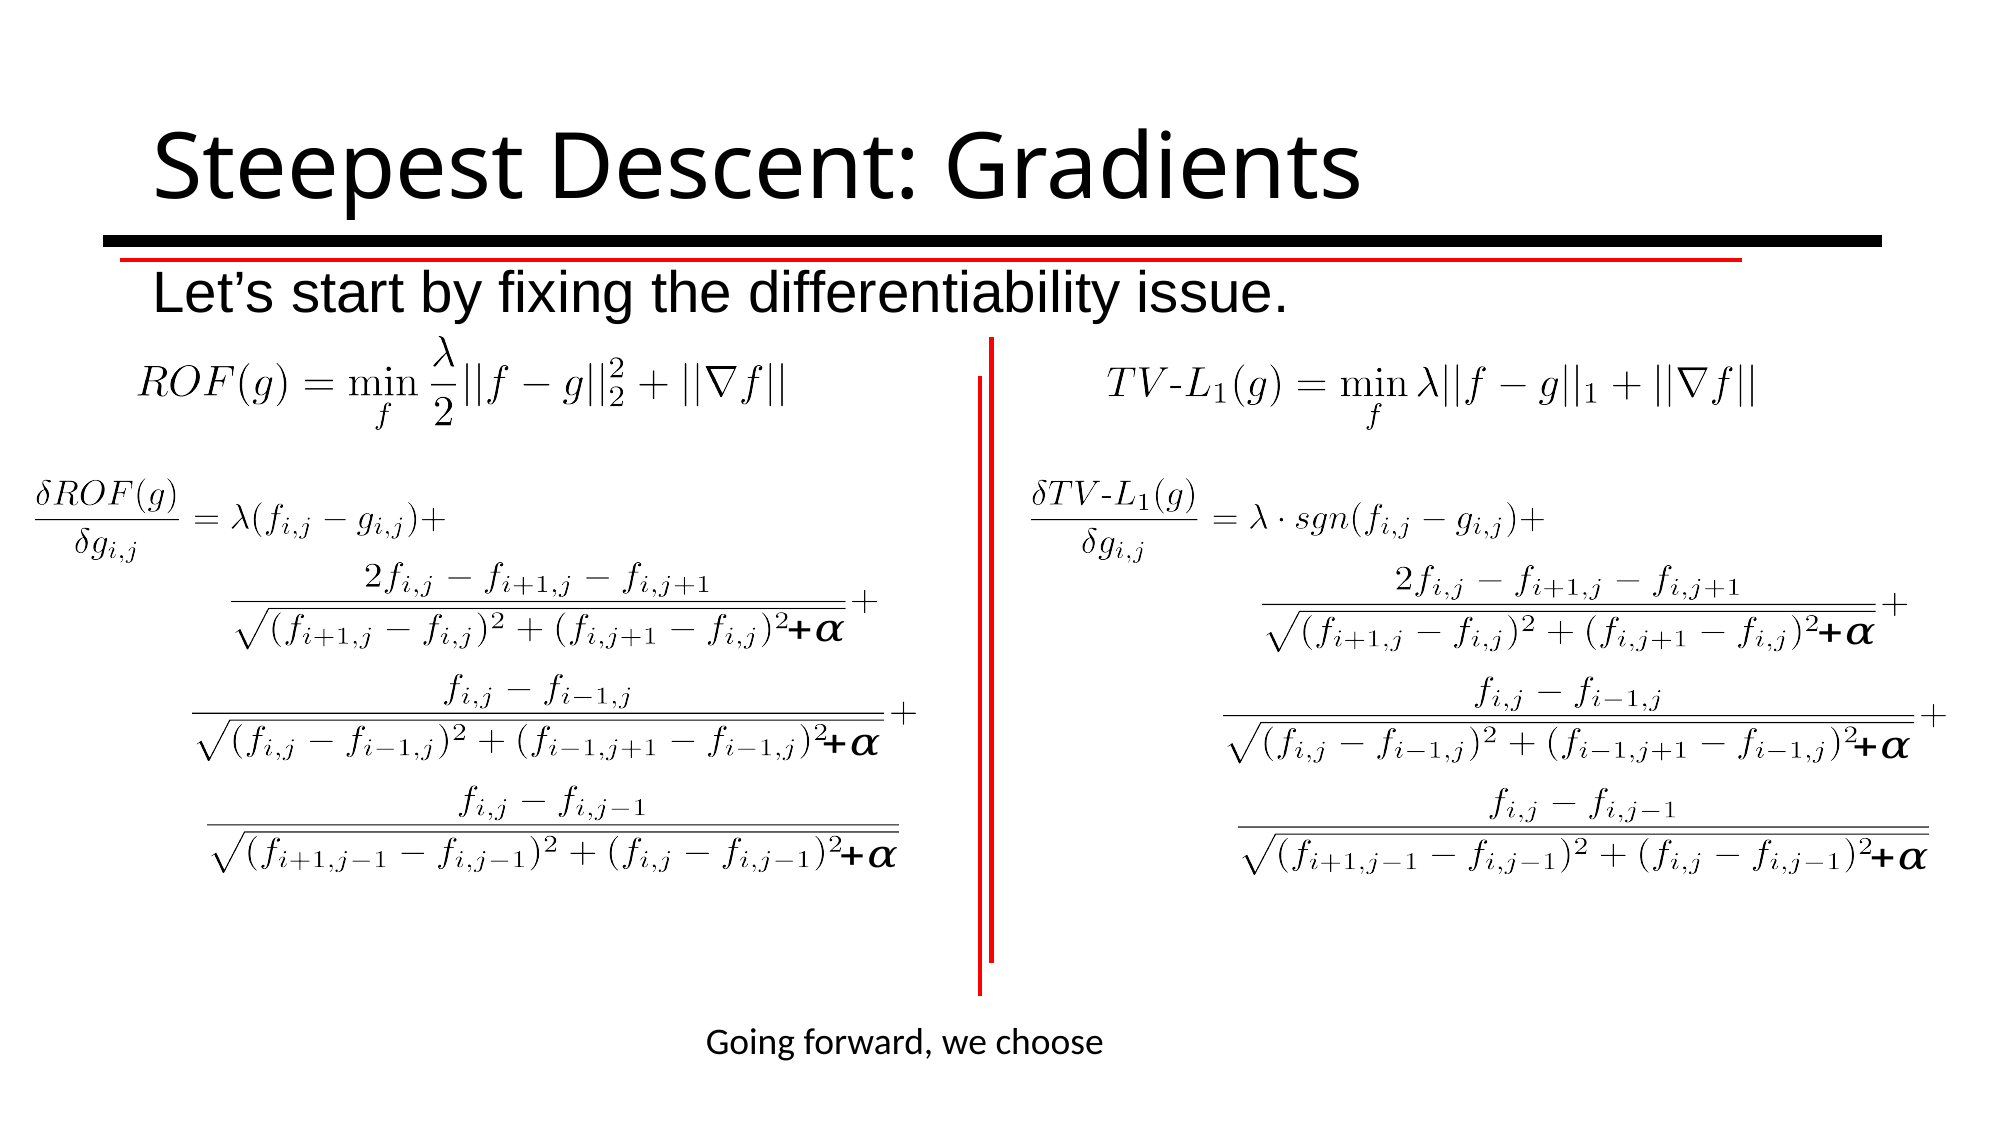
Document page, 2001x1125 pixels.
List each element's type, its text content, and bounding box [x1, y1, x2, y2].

title Steepest Descent: Gradients [137, 247, 1863, 254]
picture [35, 478, 916, 873]
title Steepest Descent: Gradients [137, 59, 1863, 235]
picture [1223, 565, 1946, 876]
picture [1107, 364, 1753, 430]
list Let’s start by fixing the differentiability issue. [137, 254, 1863, 969]
picture [1031, 478, 1544, 563]
picture [137, 336, 783, 430]
